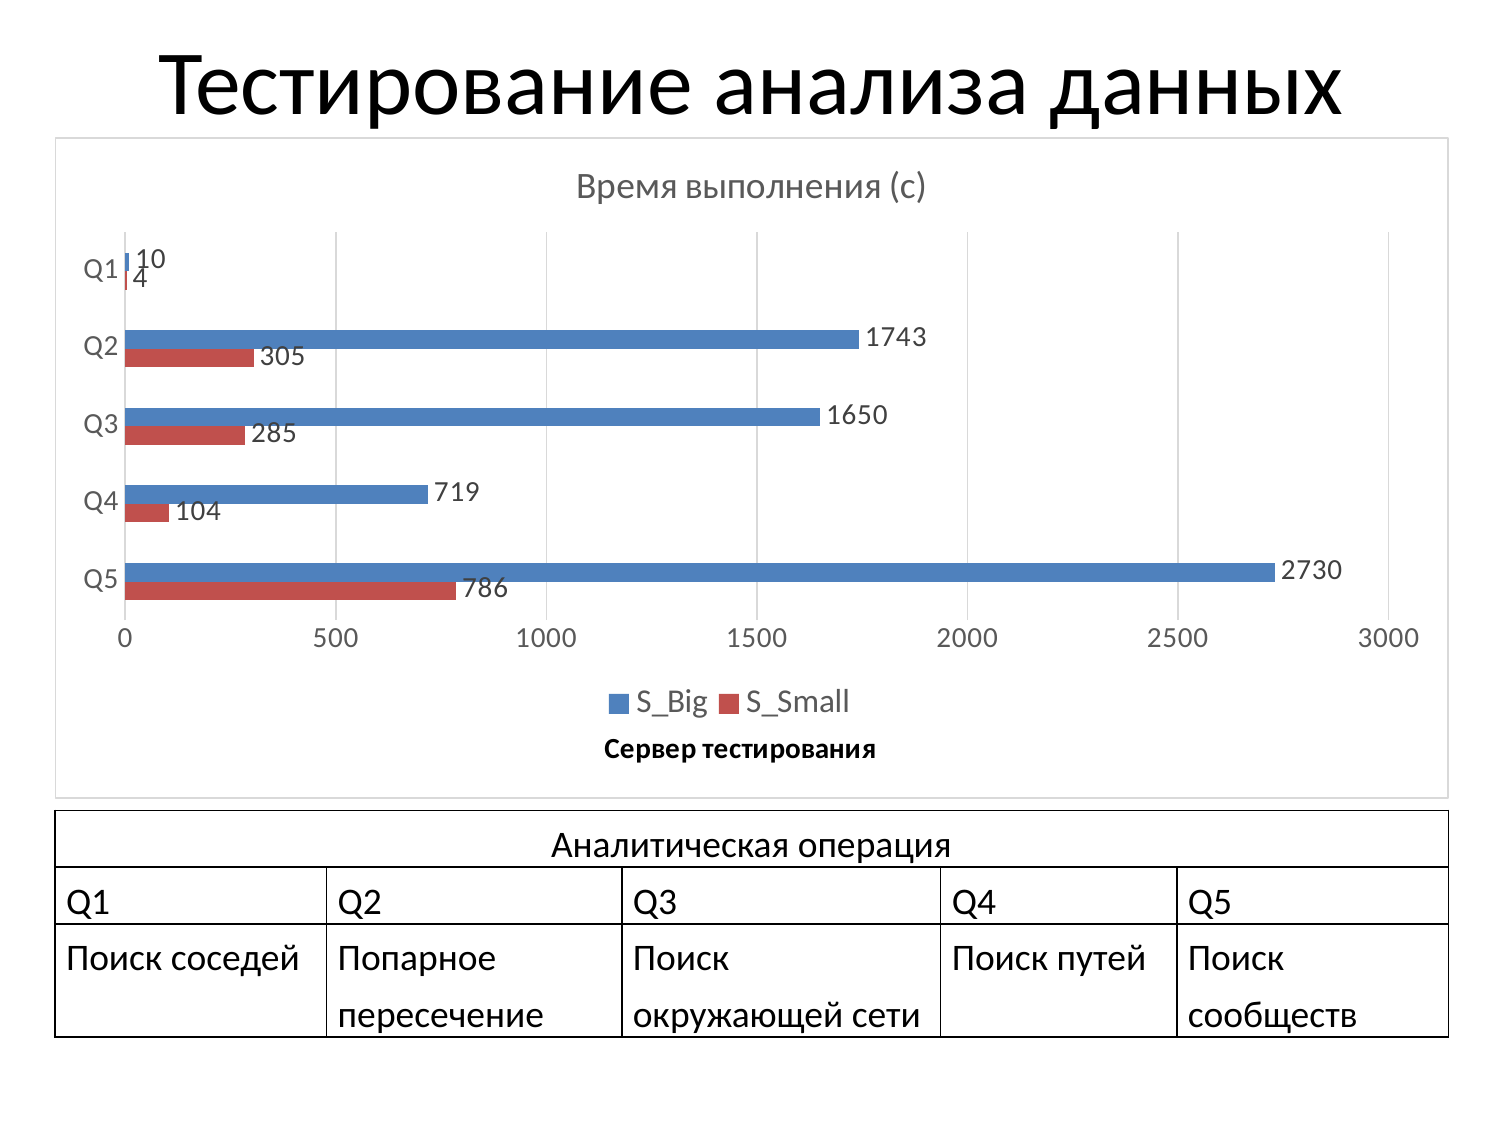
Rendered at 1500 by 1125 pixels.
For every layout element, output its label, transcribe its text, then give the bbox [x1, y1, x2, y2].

table_cell Поиск путей [941, 925, 1176, 1036]
table_cell Поиск окружающей сети [623, 925, 940, 1036]
chart [54, 136, 1449, 799]
table_cell Q2 [327, 868, 621, 923]
table_cell Попарное пересечение [327, 925, 621, 1036]
title Тестирование анализа данных [76, 0, 1427, 135]
table_header Аналитическая операция [56, 811, 1448, 866]
table_cell Q5 [1178, 868, 1448, 923]
table_cell Поиск соседей [56, 925, 326, 1036]
table_cell Q4 [941, 868, 1176, 923]
table_cell Q1 [56, 868, 326, 923]
table_cell Поиск сообществ [1178, 925, 1448, 1036]
table_cell Q3 [623, 868, 940, 923]
